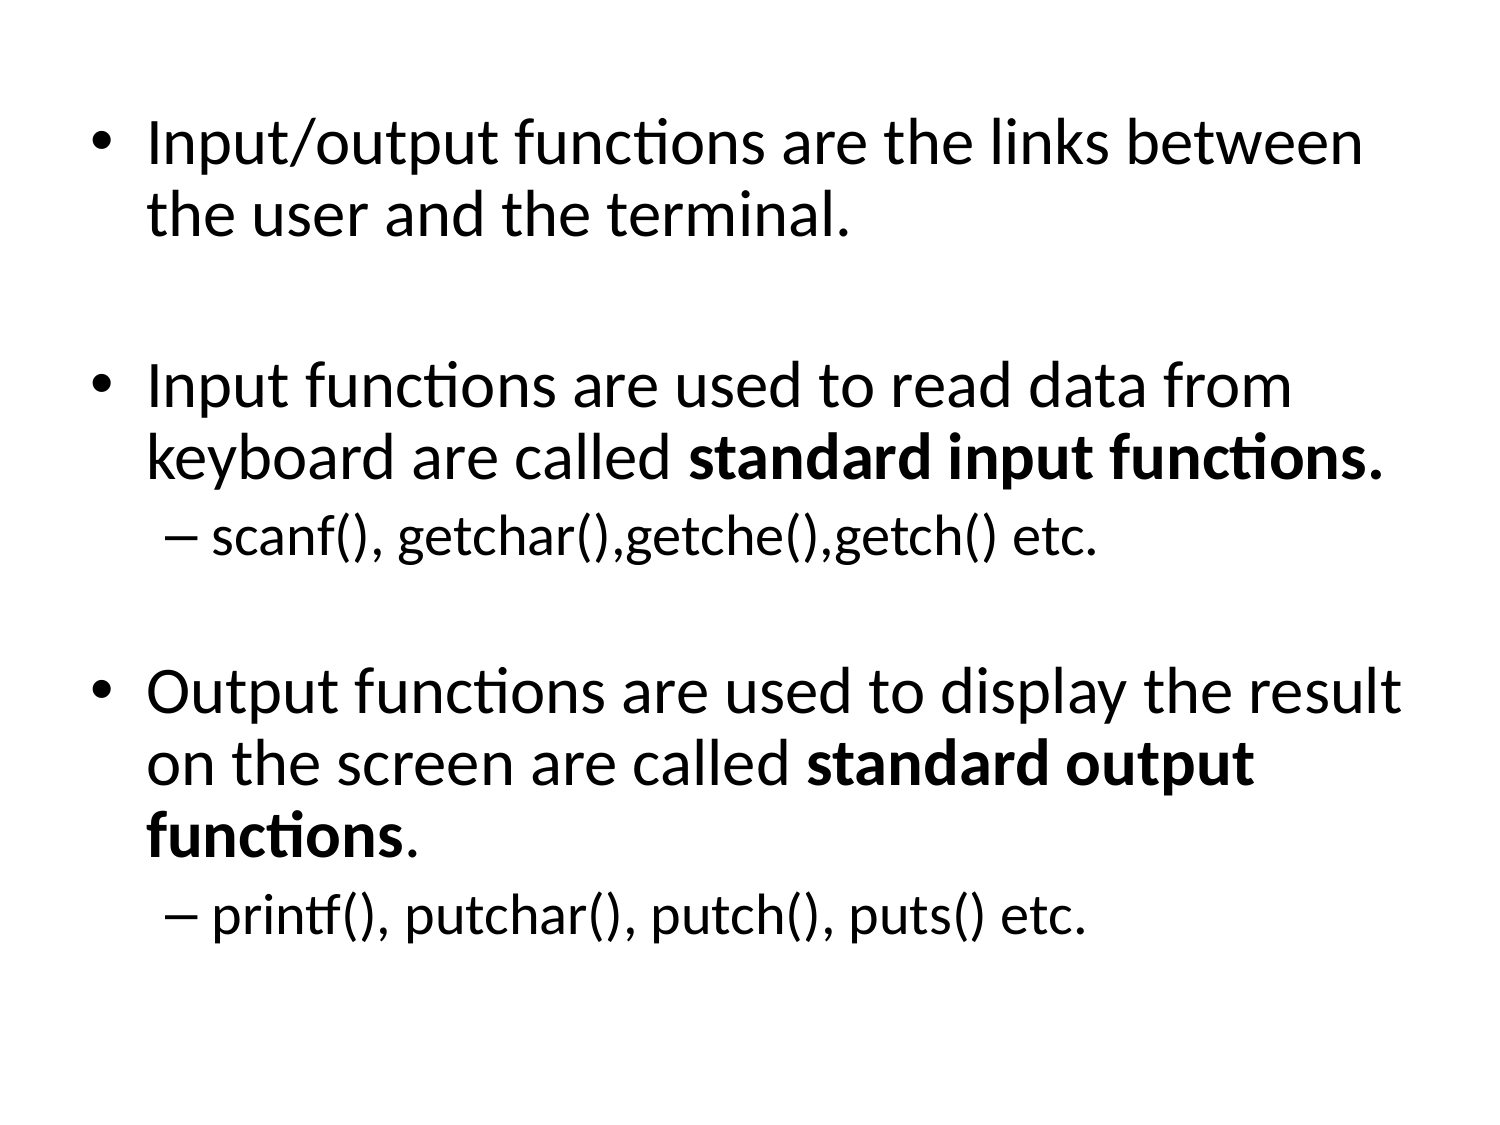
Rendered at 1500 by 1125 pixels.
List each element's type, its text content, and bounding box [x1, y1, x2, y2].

list Input/output functions are the links between the user and the terminal. Input functions are used to read data from keyboard are called standard input functions. scanf(), getchar(),getche(),getch() etc. Output functions are used to display the result on the screen are called standard output functions. printf(), putchar(), putch(), puts() etc. [75, 99, 1425, 1005]
